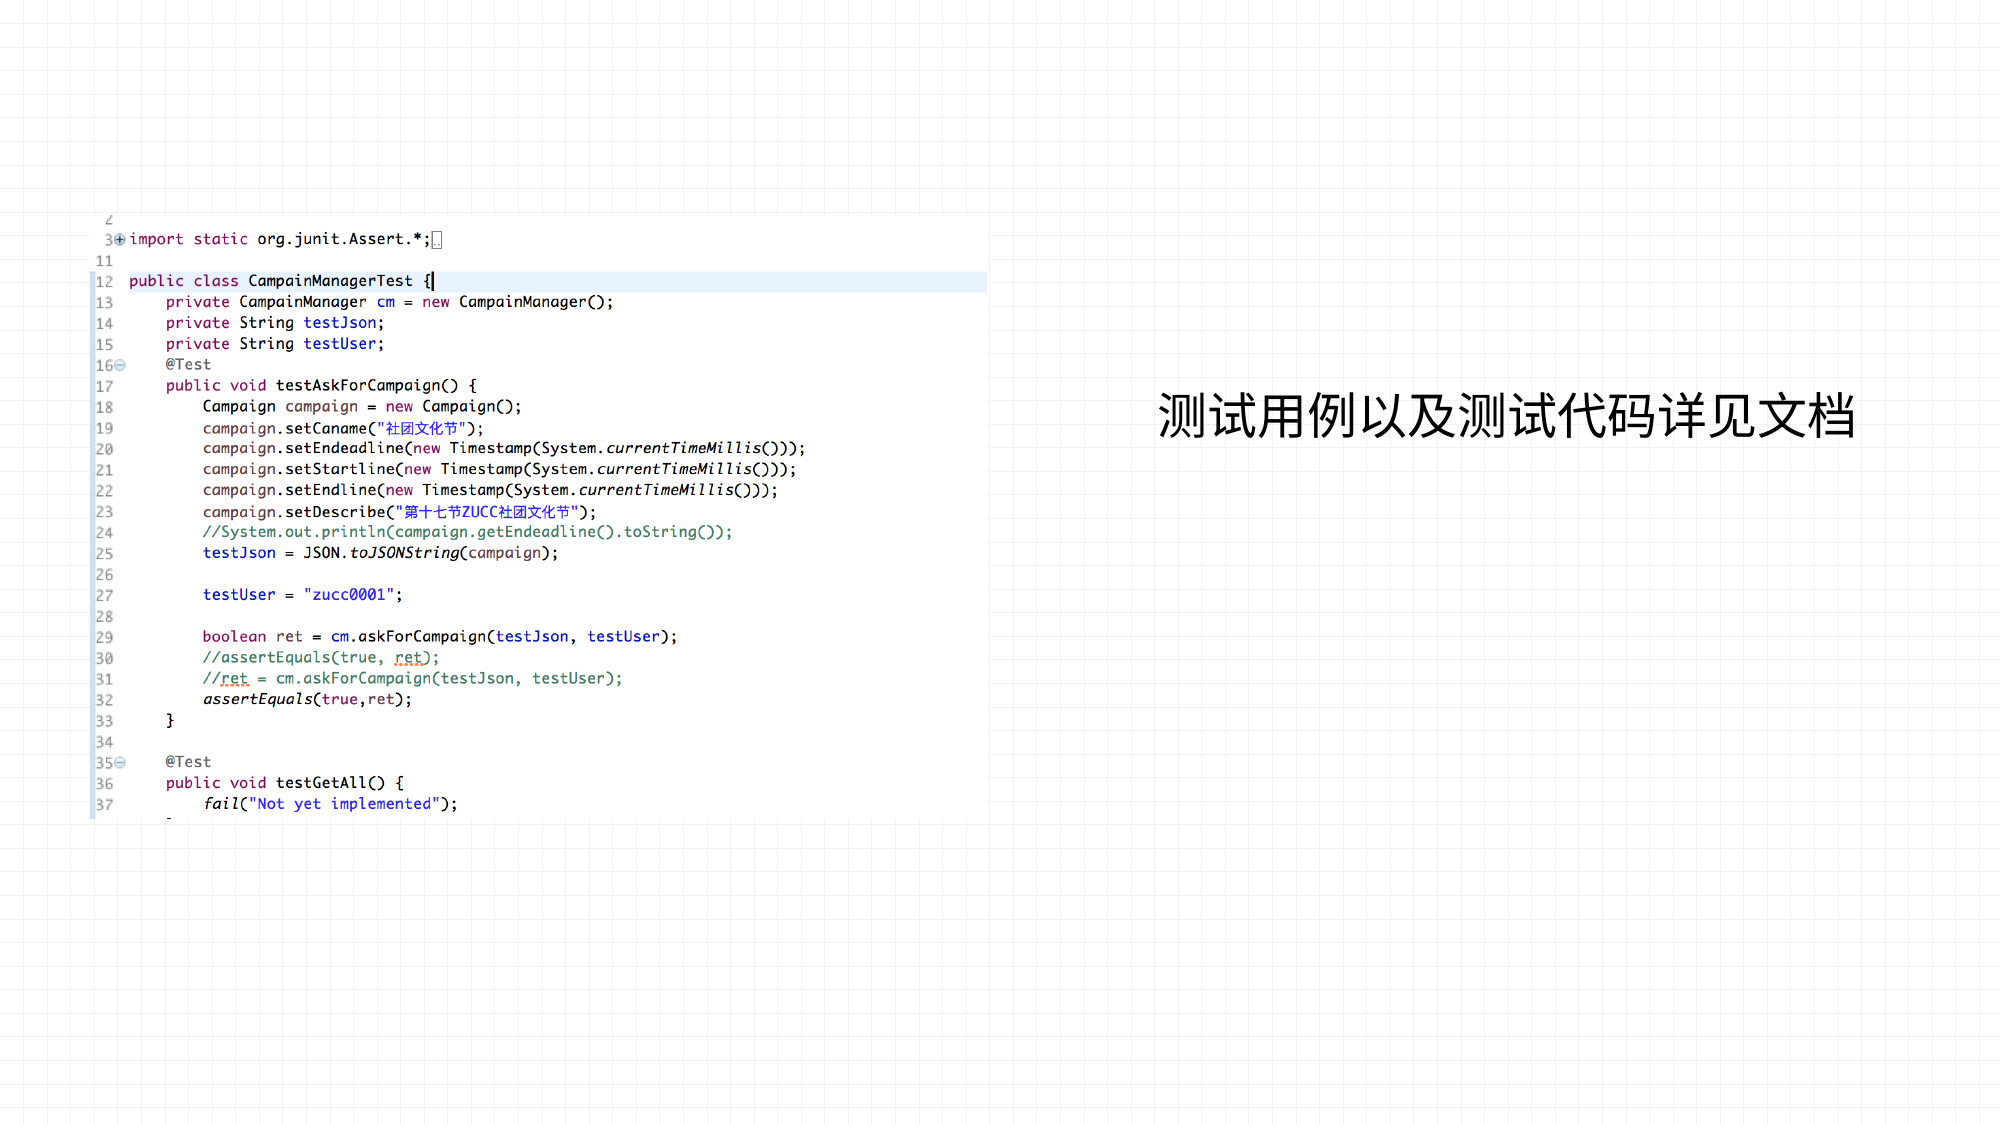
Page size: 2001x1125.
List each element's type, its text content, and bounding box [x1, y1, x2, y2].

text_box 测试用例以及测试代码详见文档 [1142, 377, 1875, 452]
picture [90, 215, 987, 819]
